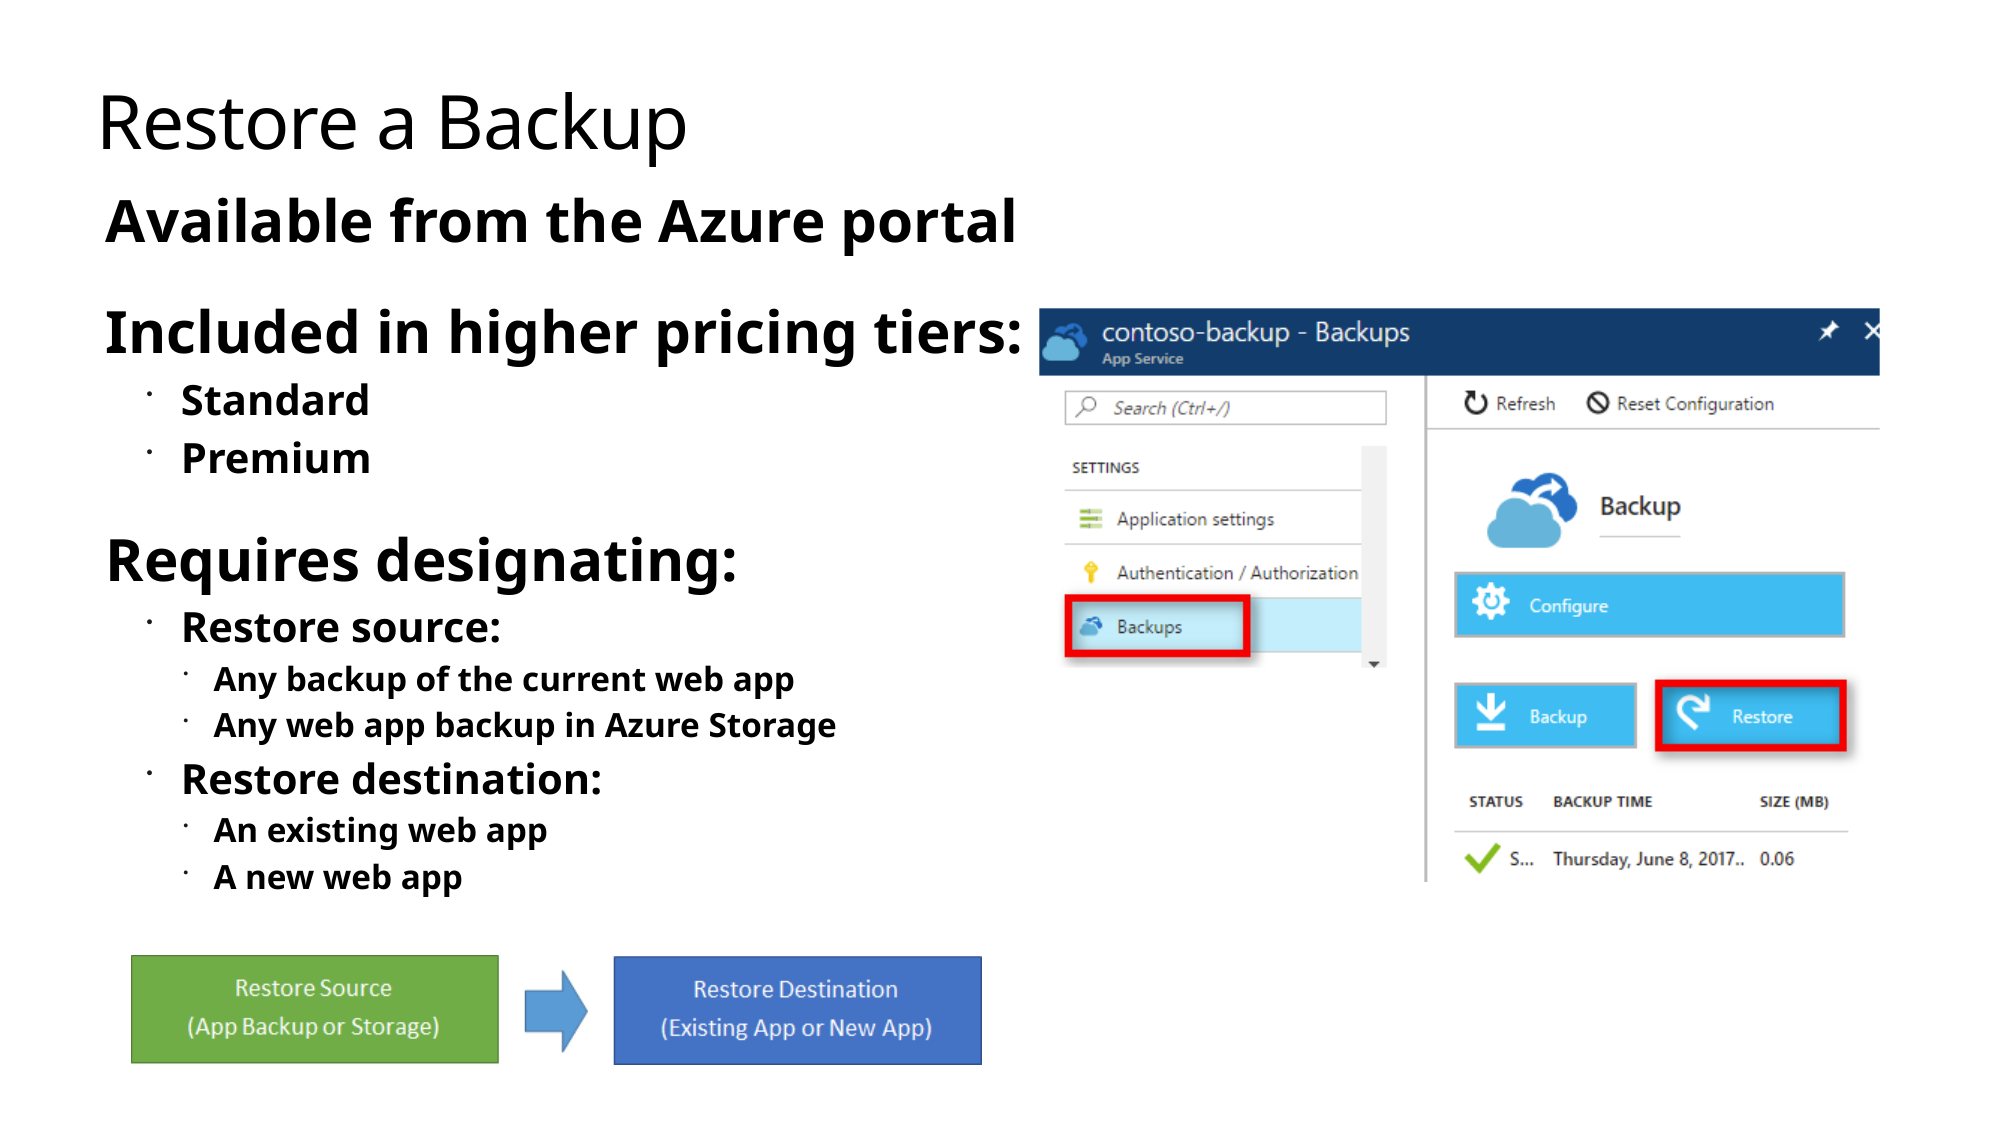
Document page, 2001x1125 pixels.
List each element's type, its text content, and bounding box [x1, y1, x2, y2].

list Available from the Azure portal Included in higher pricing tiers: Standard Premium Requires designating: Restore source: Any backup of the current web app Any web app backup in Azure Storage Restore destination: An existing web app A new web app [105, 184, 1914, 970]
picture [1035, 306, 1886, 882]
title Restore a Backup [96, 75, 1904, 166]
picture [131, 955, 982, 1066]
